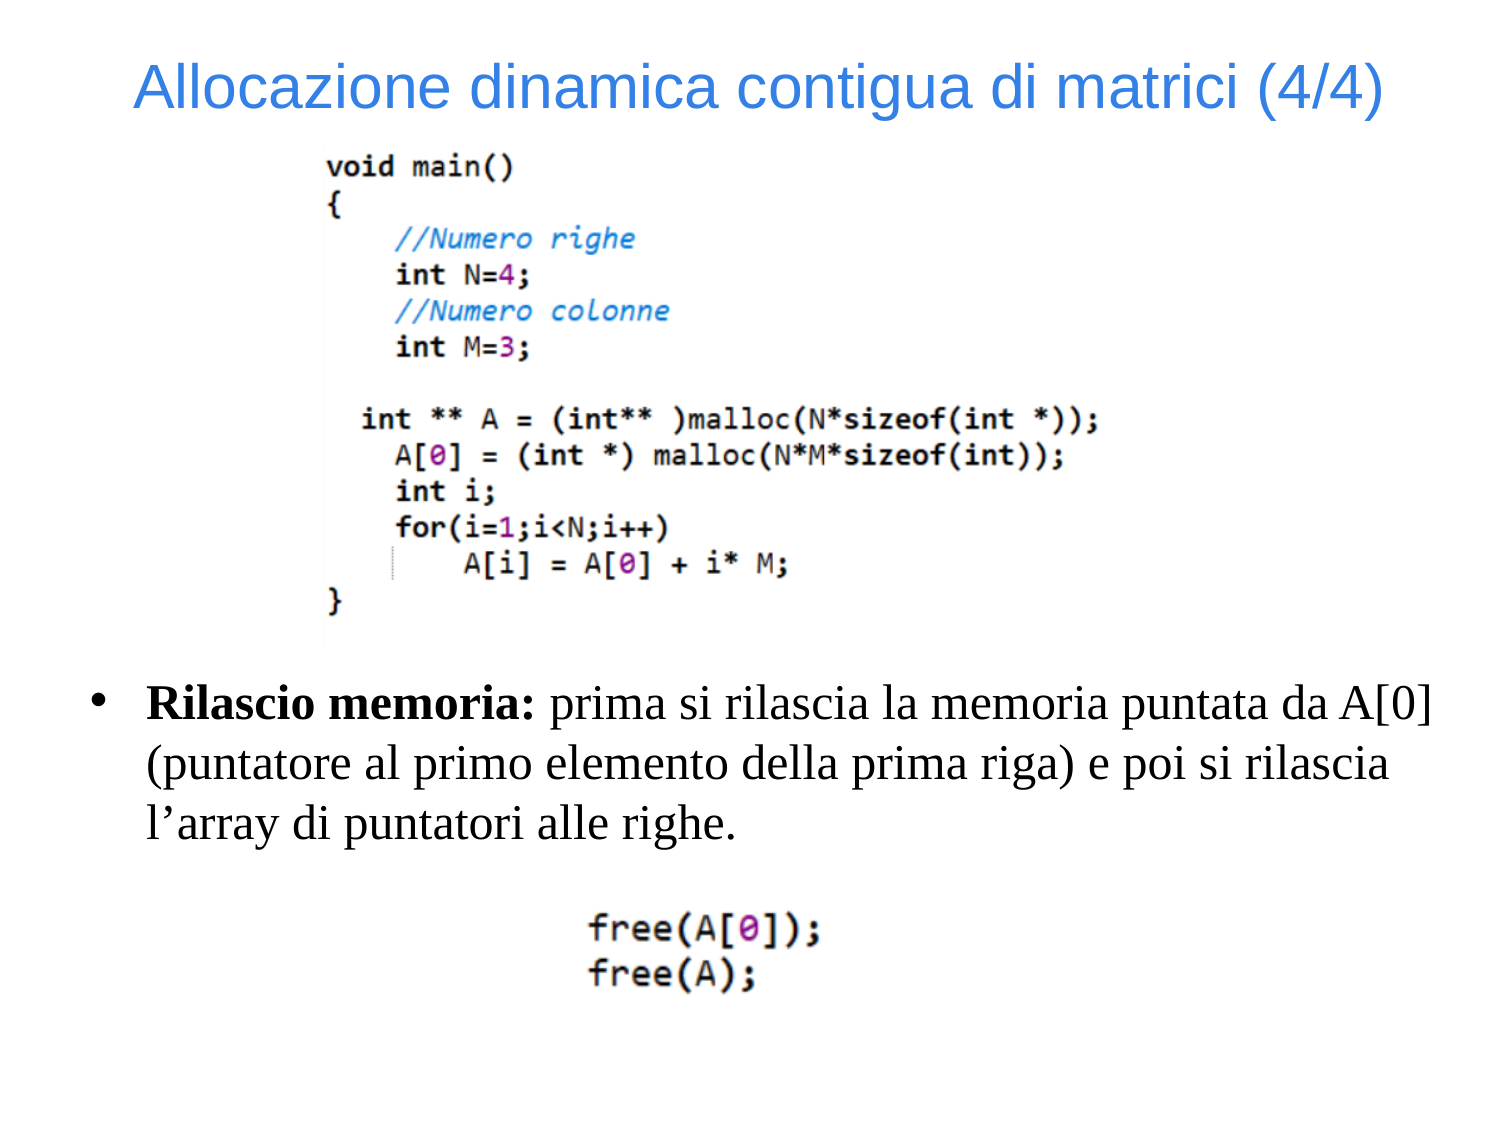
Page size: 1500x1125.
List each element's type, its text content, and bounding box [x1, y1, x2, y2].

picture [549, 874, 863, 1033]
picture [323, 142, 1125, 653]
text_box Allocazione dinamica contigua di matrici (4/4) [62, 47, 1475, 150]
text_box Rilascio memoria: prima si rilascia la memoria puntata da A[0] (puntatore al primo elemento della prima riga) e poi si rilascia l’array di puntatori alle righe. [74, 602, 1488, 858]
